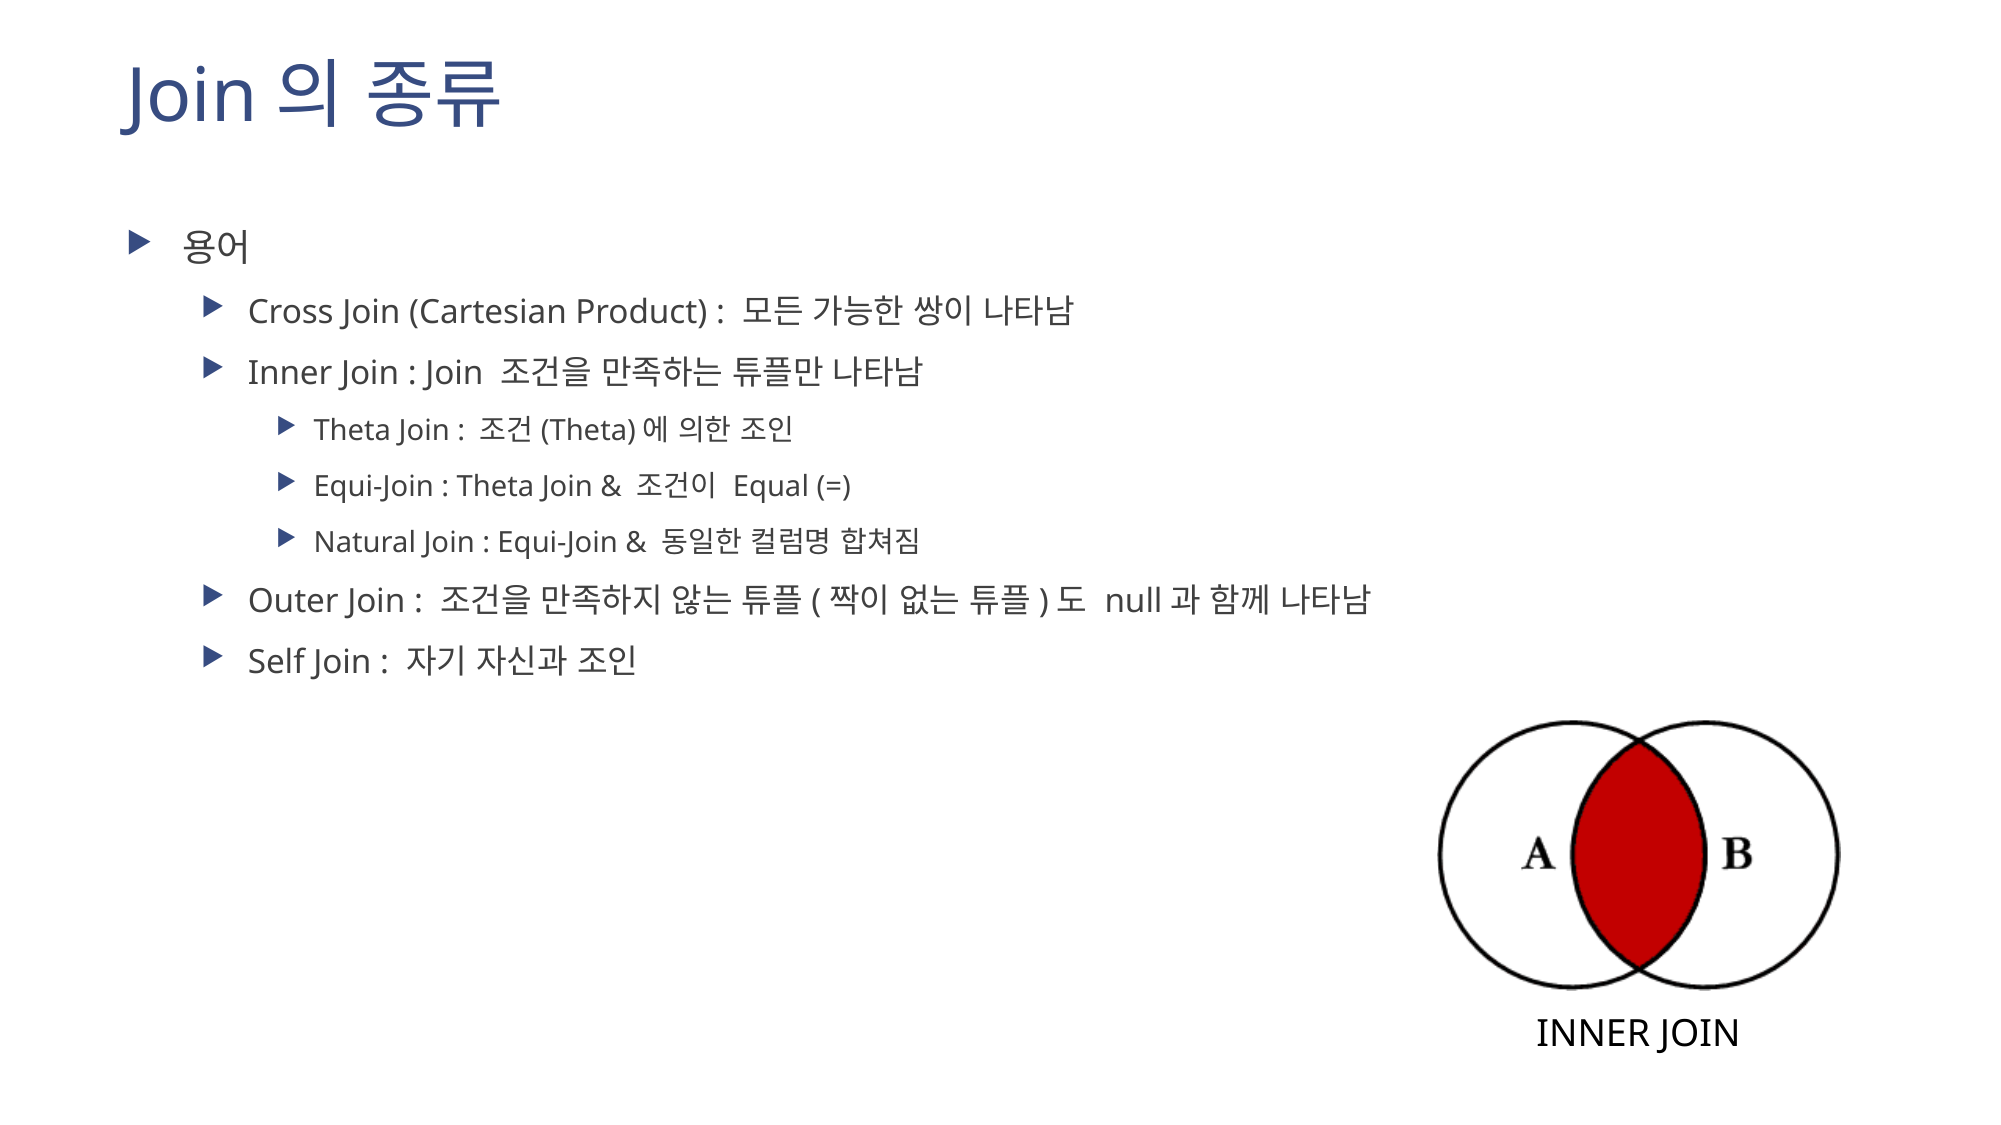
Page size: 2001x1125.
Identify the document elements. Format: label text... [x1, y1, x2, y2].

list 용어 Cross Join (Cartesian Product) : 모든 가능한 쌍이 나타남 Inner Join : Join 조건을 만족하는 튜플만 나타남 Theta Join : 조건(Theta)에 의한 조인 Equi-Join : Theta Join & 조건이 Equal (=) Natural Join : Equi-Join & 동일한 컬럼명 합쳐짐 Outer Join : 조건을 만족하지 않는 튜플(짝이 없는 튜플)도 null과 함께 나타남 Self Join : 자기 자신과 조인 [111, 216, 1522, 992]
picture [1436, 718, 1841, 992]
title Join의 종류 [111, 39, 1522, 216]
text_box INNER JOIN [1521, 1001, 1756, 1062]
